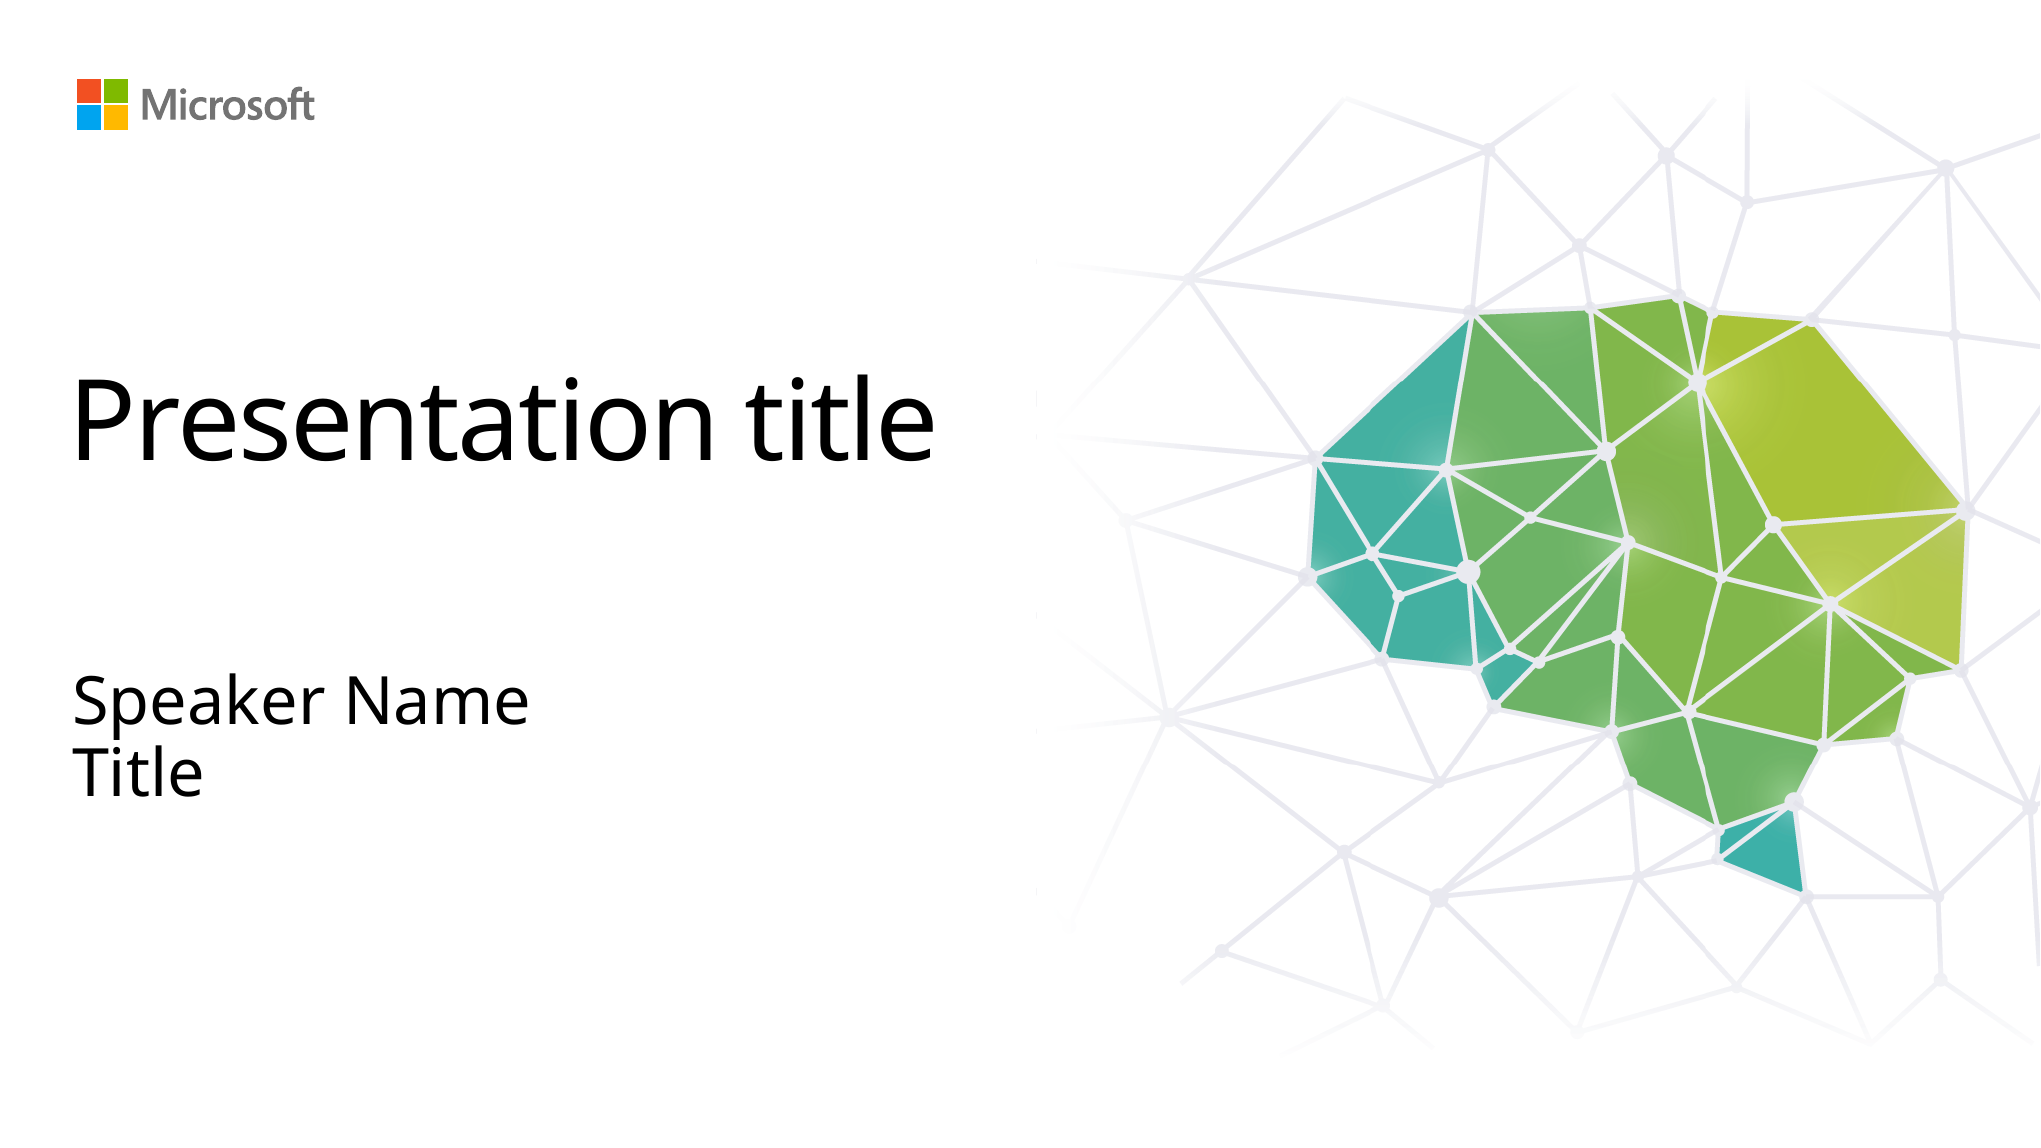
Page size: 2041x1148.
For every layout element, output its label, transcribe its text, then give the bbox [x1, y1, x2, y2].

list Speaker Name Title [45, 648, 1246, 949]
title Presentation title [45, 348, 1246, 648]
picture [1036, 0, 2041, 1148]
